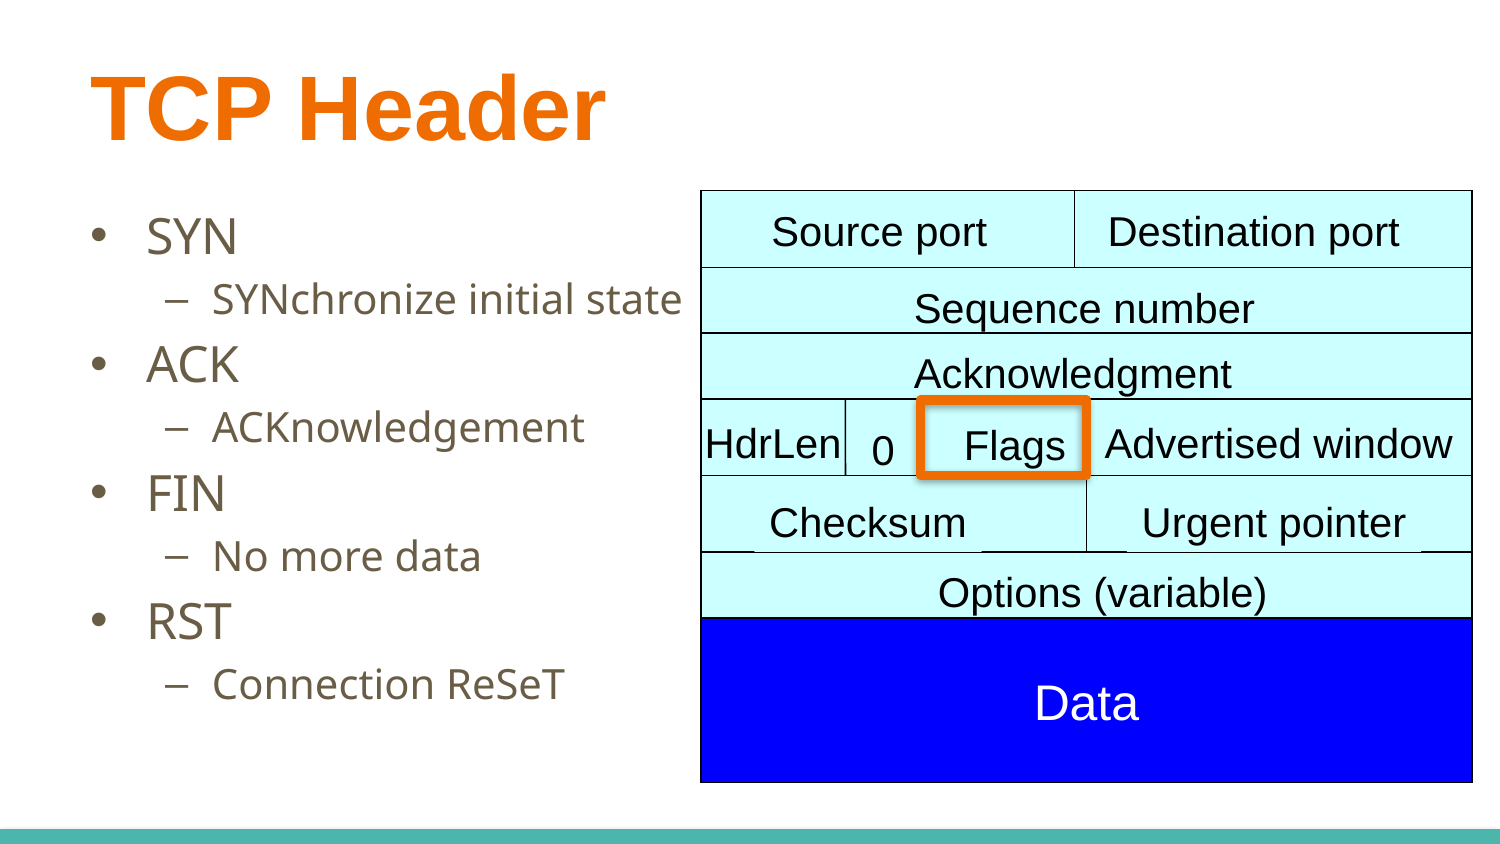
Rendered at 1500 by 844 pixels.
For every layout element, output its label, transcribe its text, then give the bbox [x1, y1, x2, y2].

text_box SYN SYNchronize initial state ACK ACKnowledgement FIN No more data RST Connection ReSeT [74, 196, 684, 754]
title TCP Header [75, 33, 1425, 175]
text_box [689, 190, 1473, 783]
